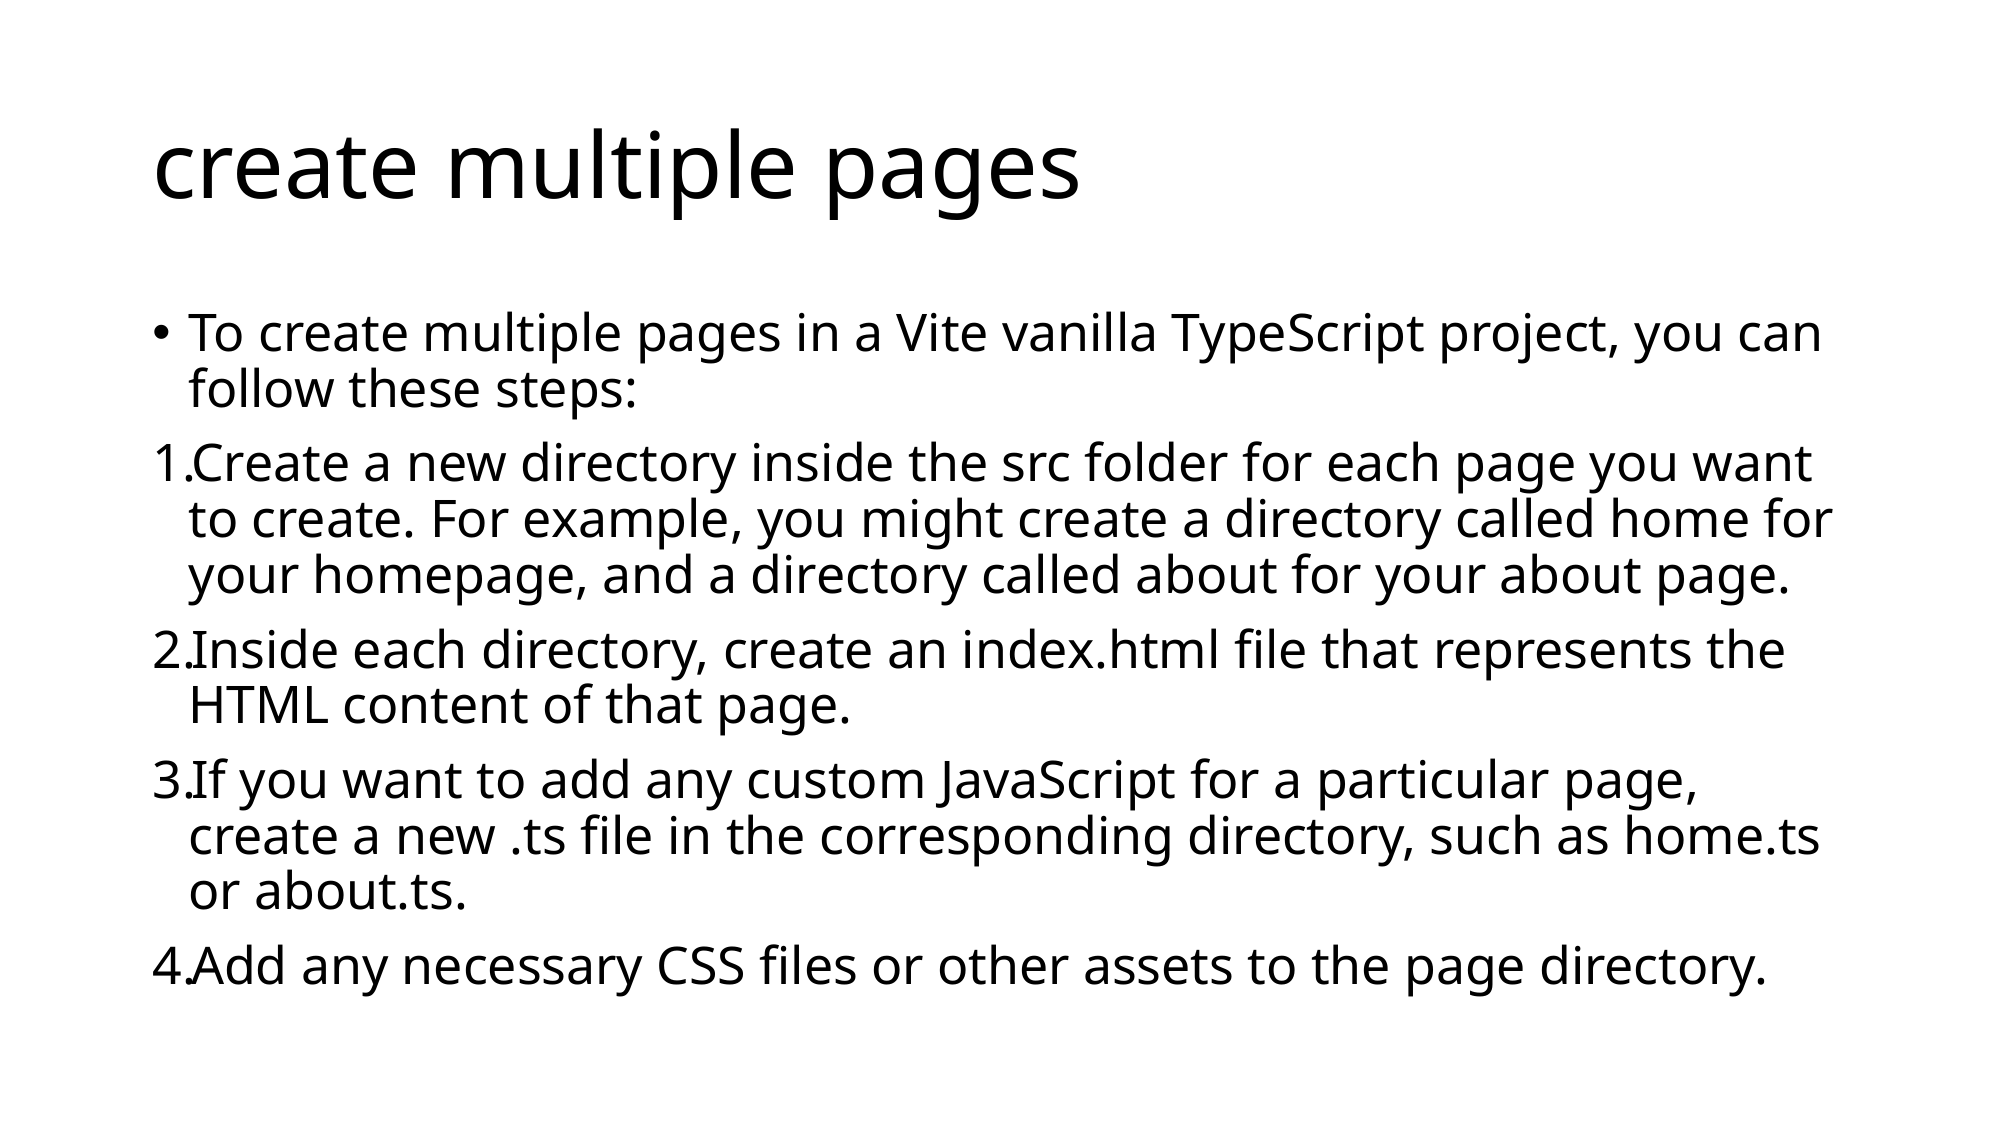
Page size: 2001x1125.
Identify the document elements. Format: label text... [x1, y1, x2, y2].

list To create multiple pages in a Vite vanilla TypeScript project, you can follow these steps: Create a new directory inside the src folder for each page you want to create. For example, you might create a directory called home for your homepage, and a directory called about for your about page. Inside each directory, create an index.html file that represents the HTML content of that page. If you want to add any custom JavaScript for a particular page, create a new .ts file in the corresponding directory, such as home.ts or about.ts. Add any necessary CSS files or other assets to the page directory. [137, 299, 1863, 1014]
title create multiple pages [137, 59, 1863, 278]
